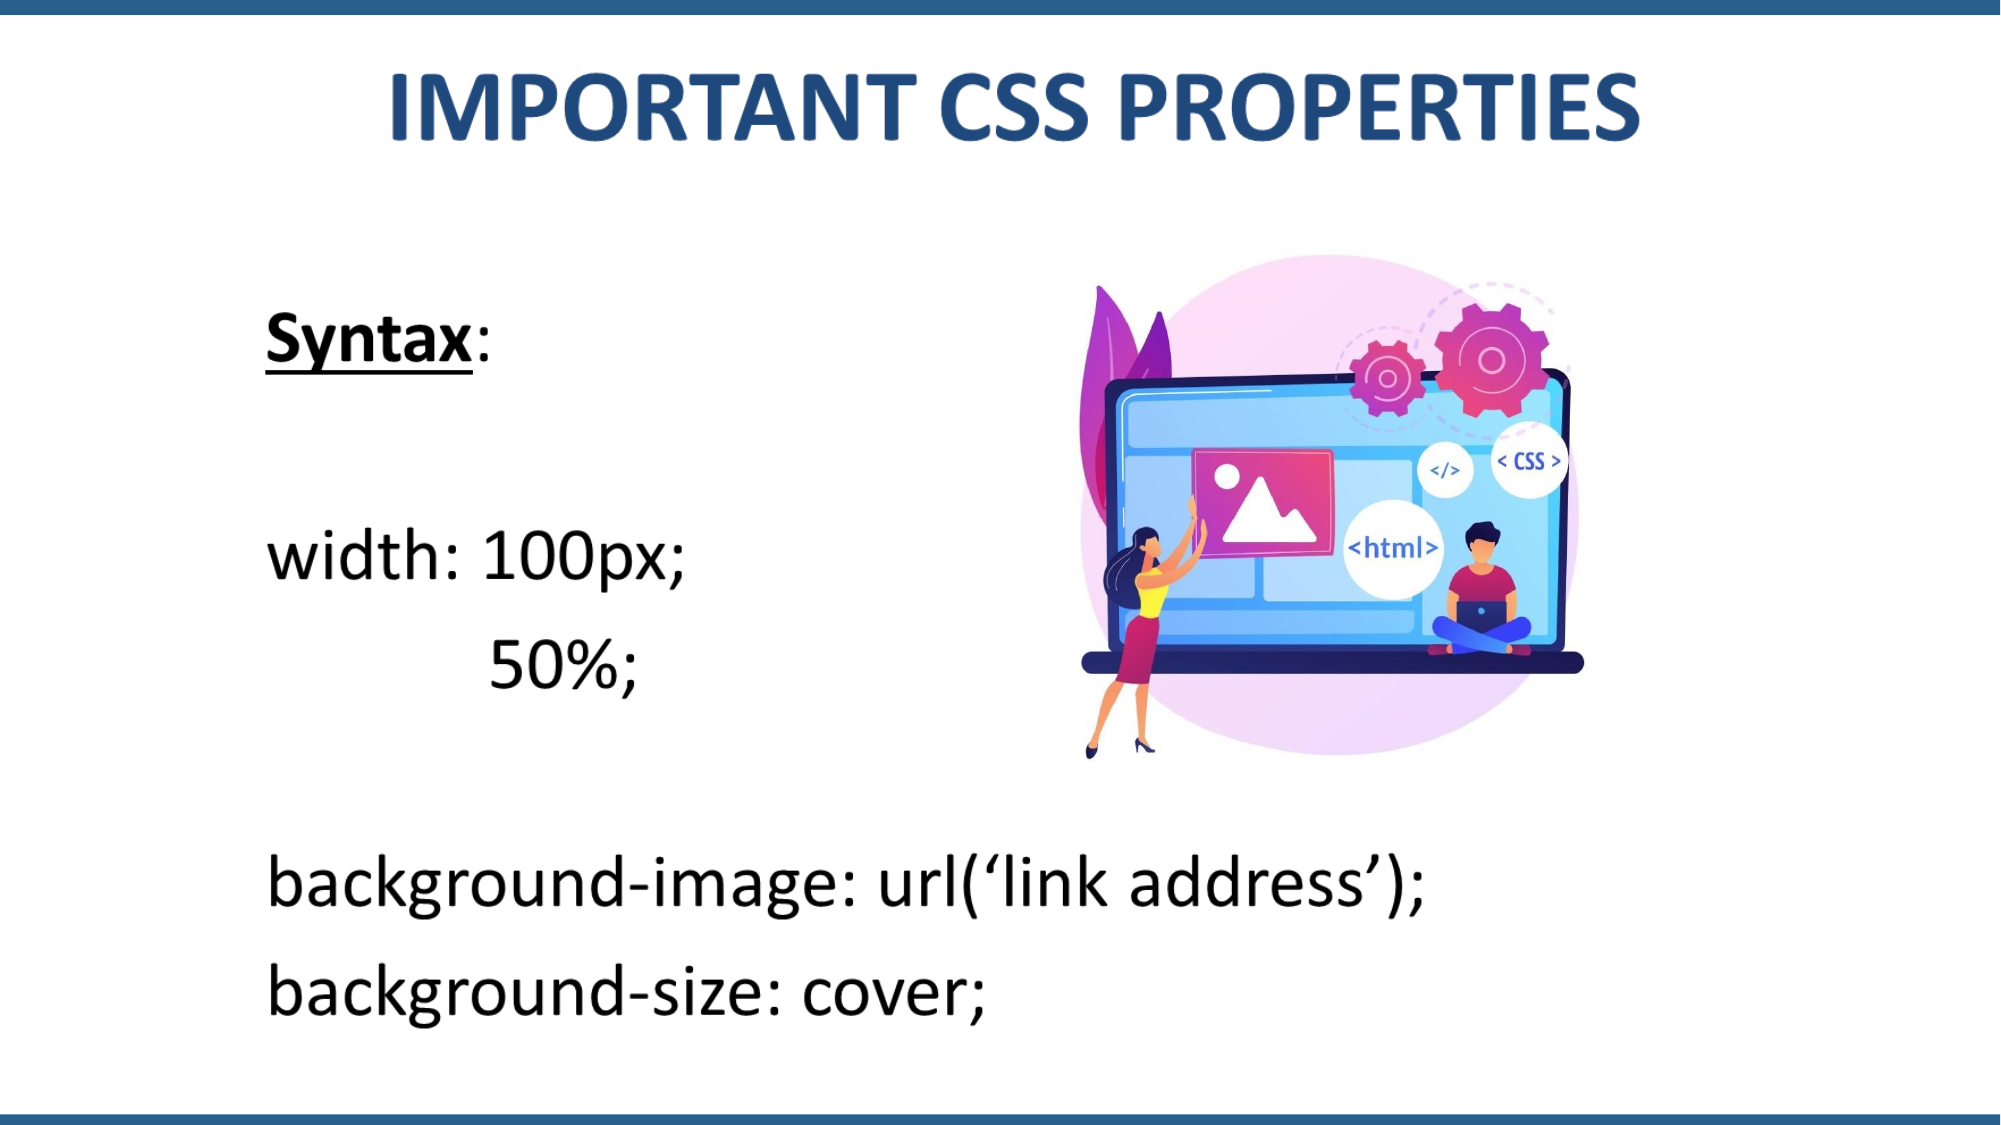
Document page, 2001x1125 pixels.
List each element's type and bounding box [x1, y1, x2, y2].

picture [220, 0, 1780, 1125]
